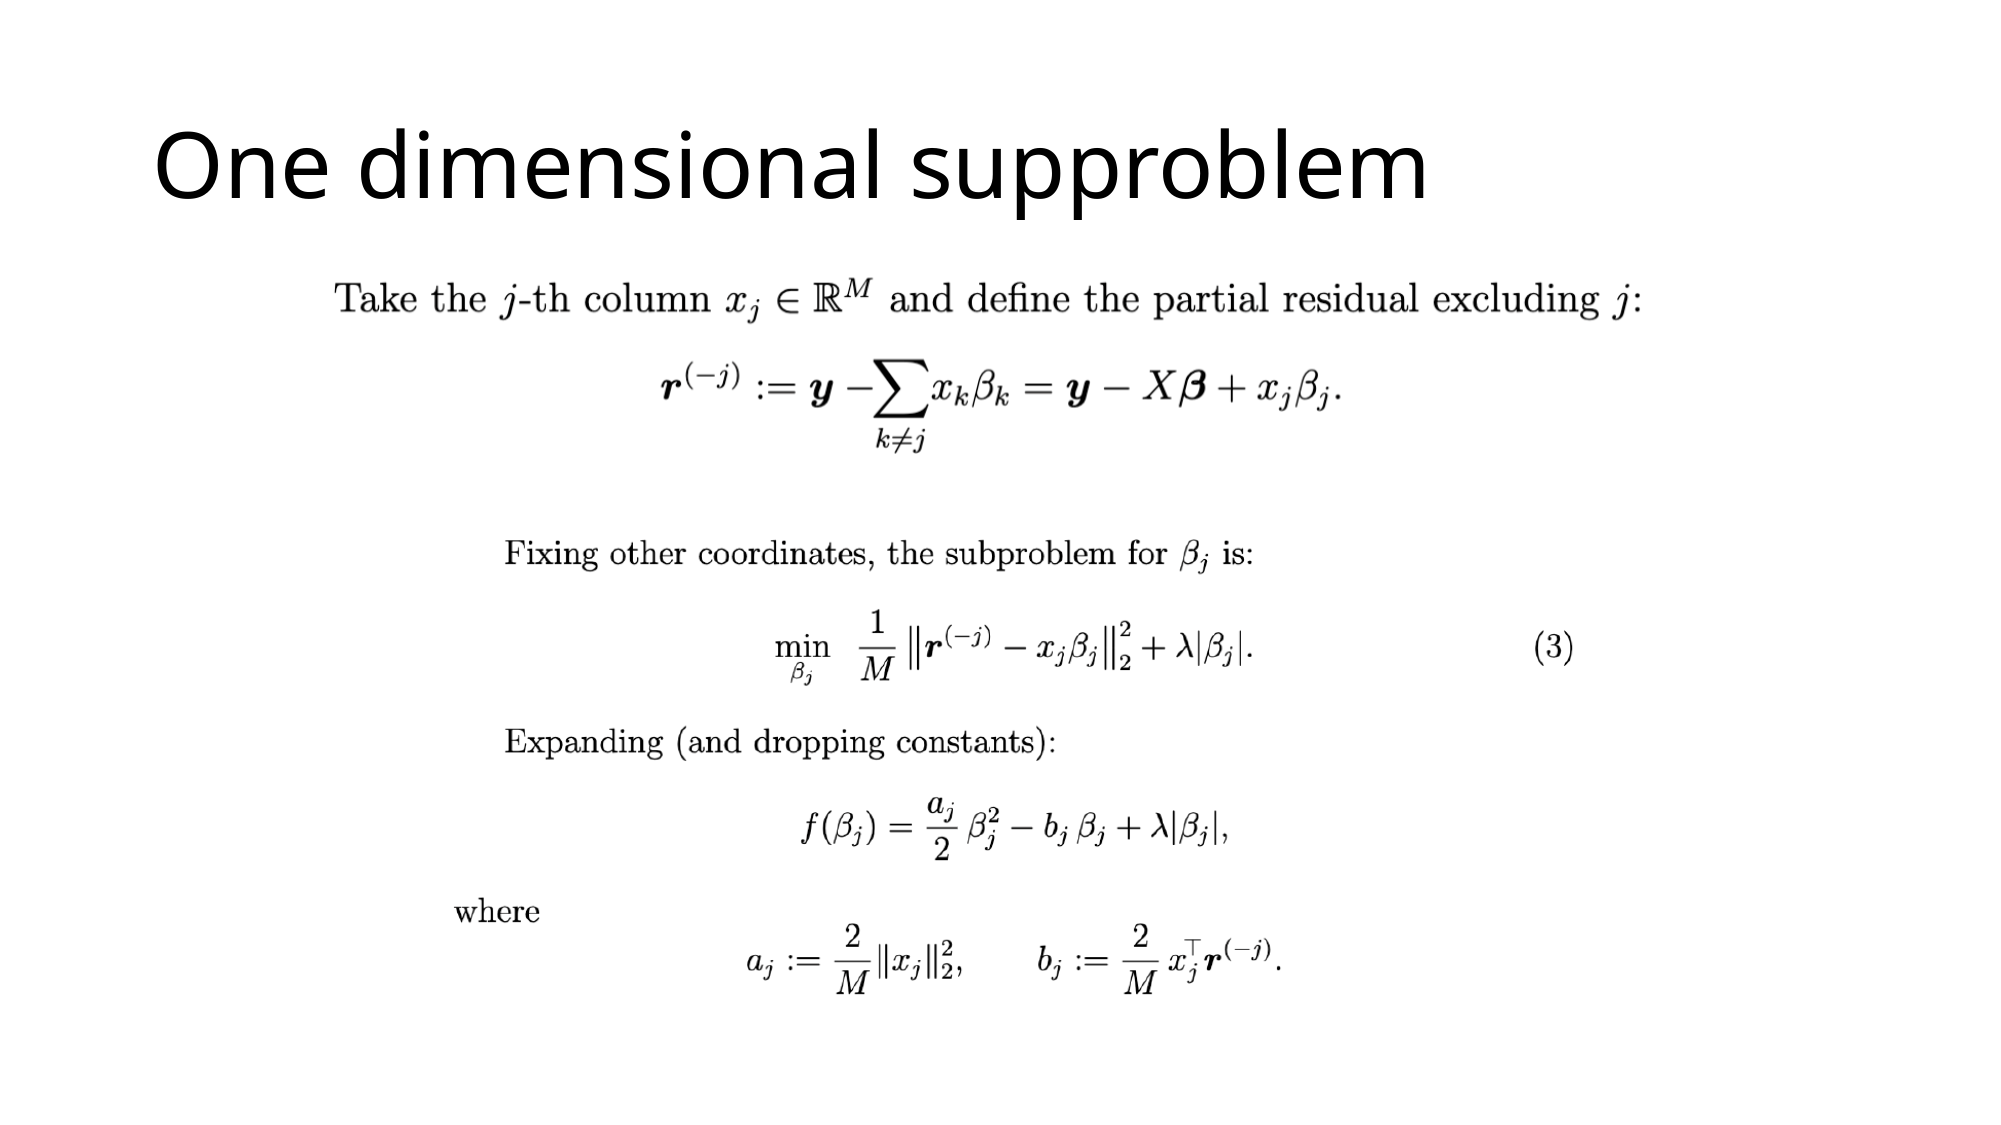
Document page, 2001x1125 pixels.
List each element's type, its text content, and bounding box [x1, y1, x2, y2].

picture [361, 482, 1638, 1040]
title One dimensional supproblem [137, 59, 1863, 278]
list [318, 265, 1682, 473]
